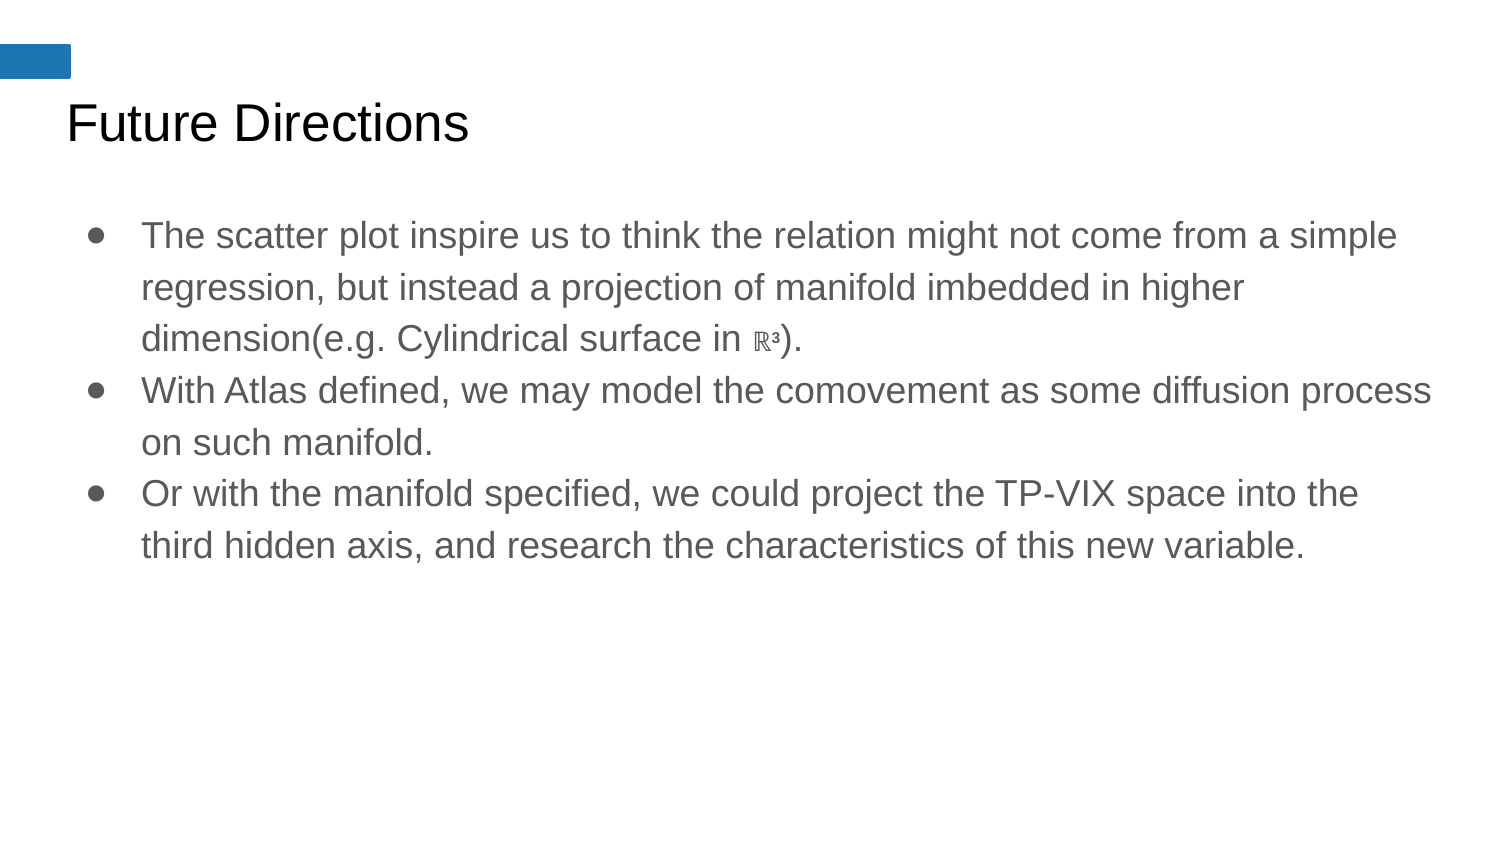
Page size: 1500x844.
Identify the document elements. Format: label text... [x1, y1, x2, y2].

text_box [0, 44, 71, 79]
title Future Directions [51, 72, 1449, 167]
list The scatter plot inspire us to think the relation might not come from a simple regression, but instead a projection of manifold imbedded in higher dimension(e.g. Cylindrical surface in ℝ3). With Atlas defined, we may model the comovement as some diffusion process on such manifold. Or with the manifold specified, we could project the TP-VIX space into the third hidden axis, and research the characteristics of this new variable. [51, 189, 1449, 750]
